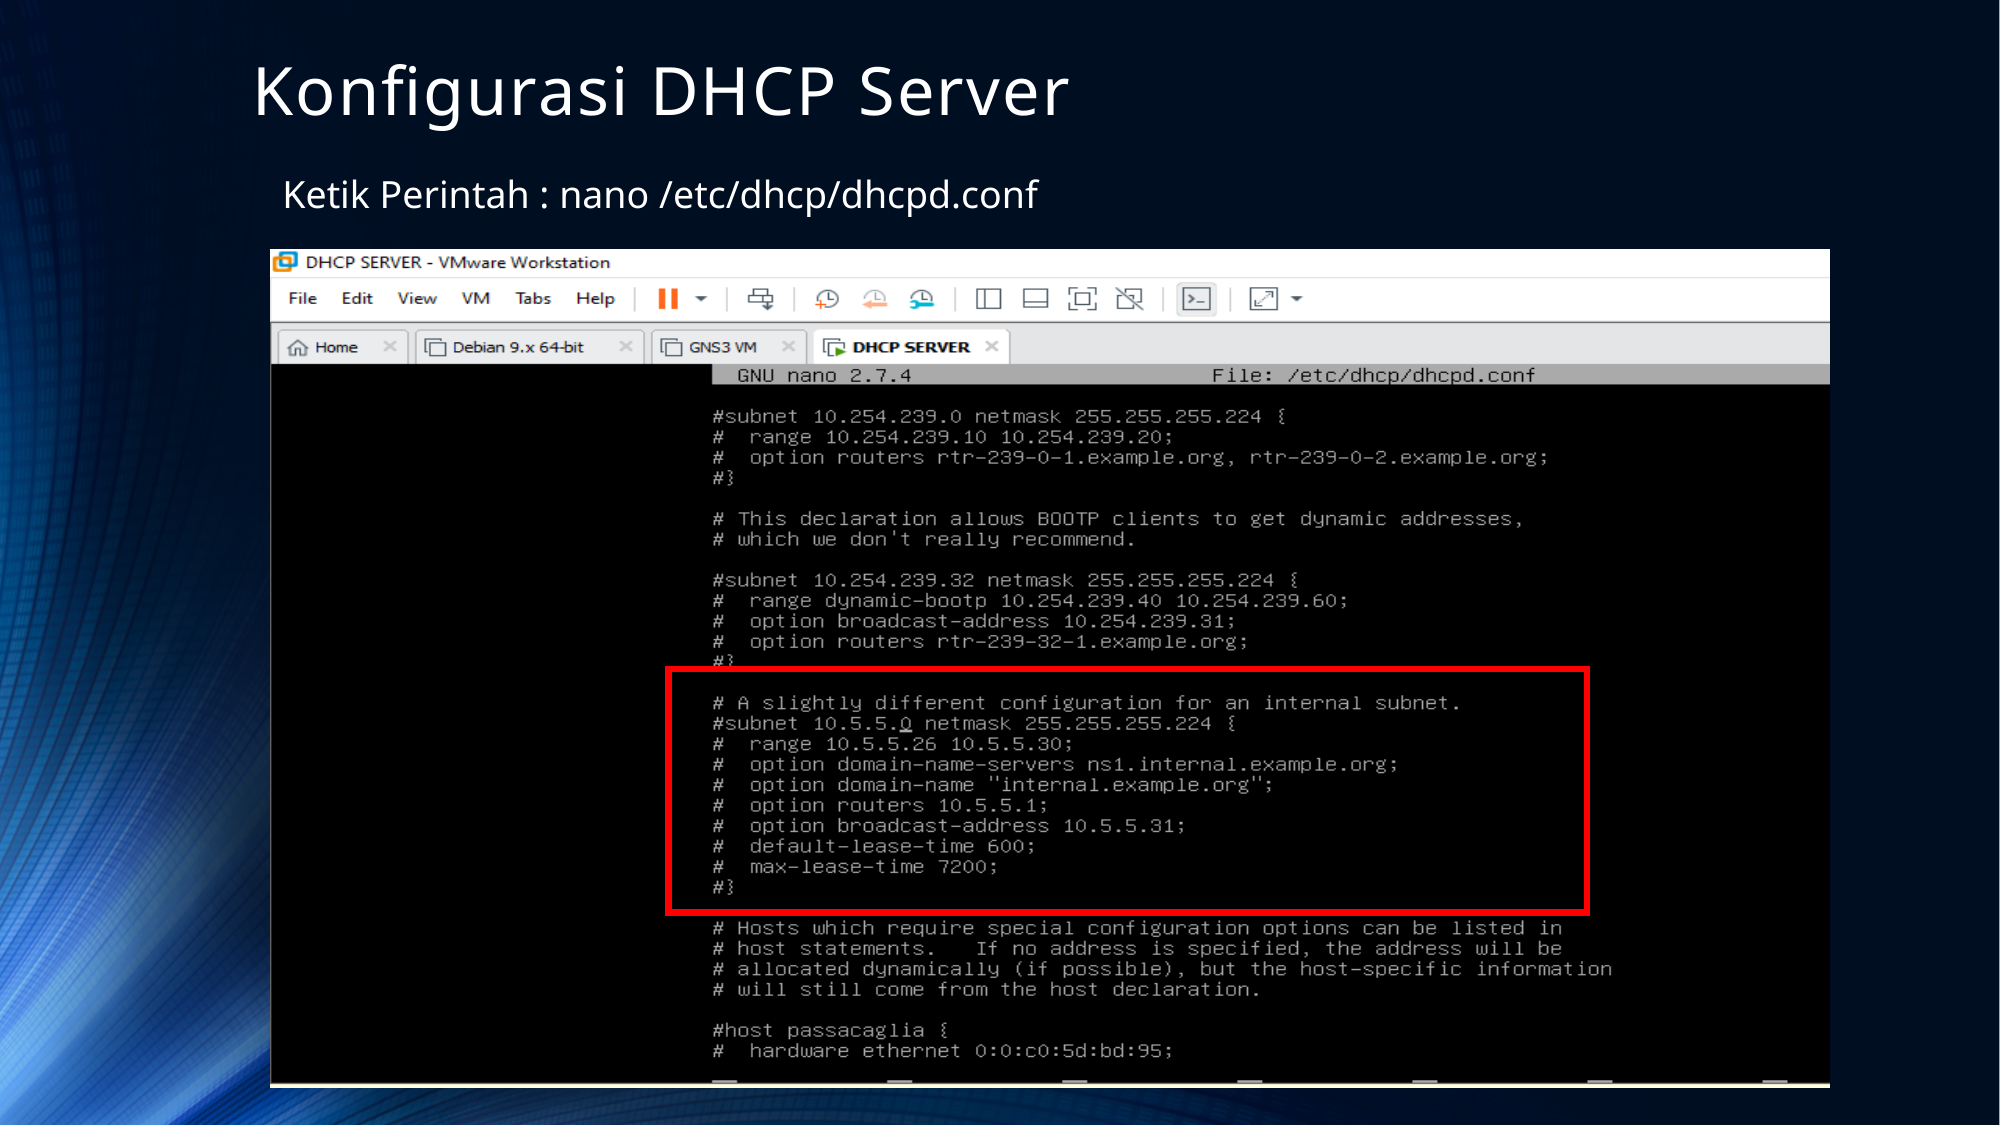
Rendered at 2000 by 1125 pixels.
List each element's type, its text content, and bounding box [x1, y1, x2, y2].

text_box Ketik Perintah : nano /etc/dhcp/dhcpd.conf [267, 163, 1054, 224]
title Konfigurasi DHCP Server [237, 37, 1100, 138]
picture [0, 0, 2000, 1125]
